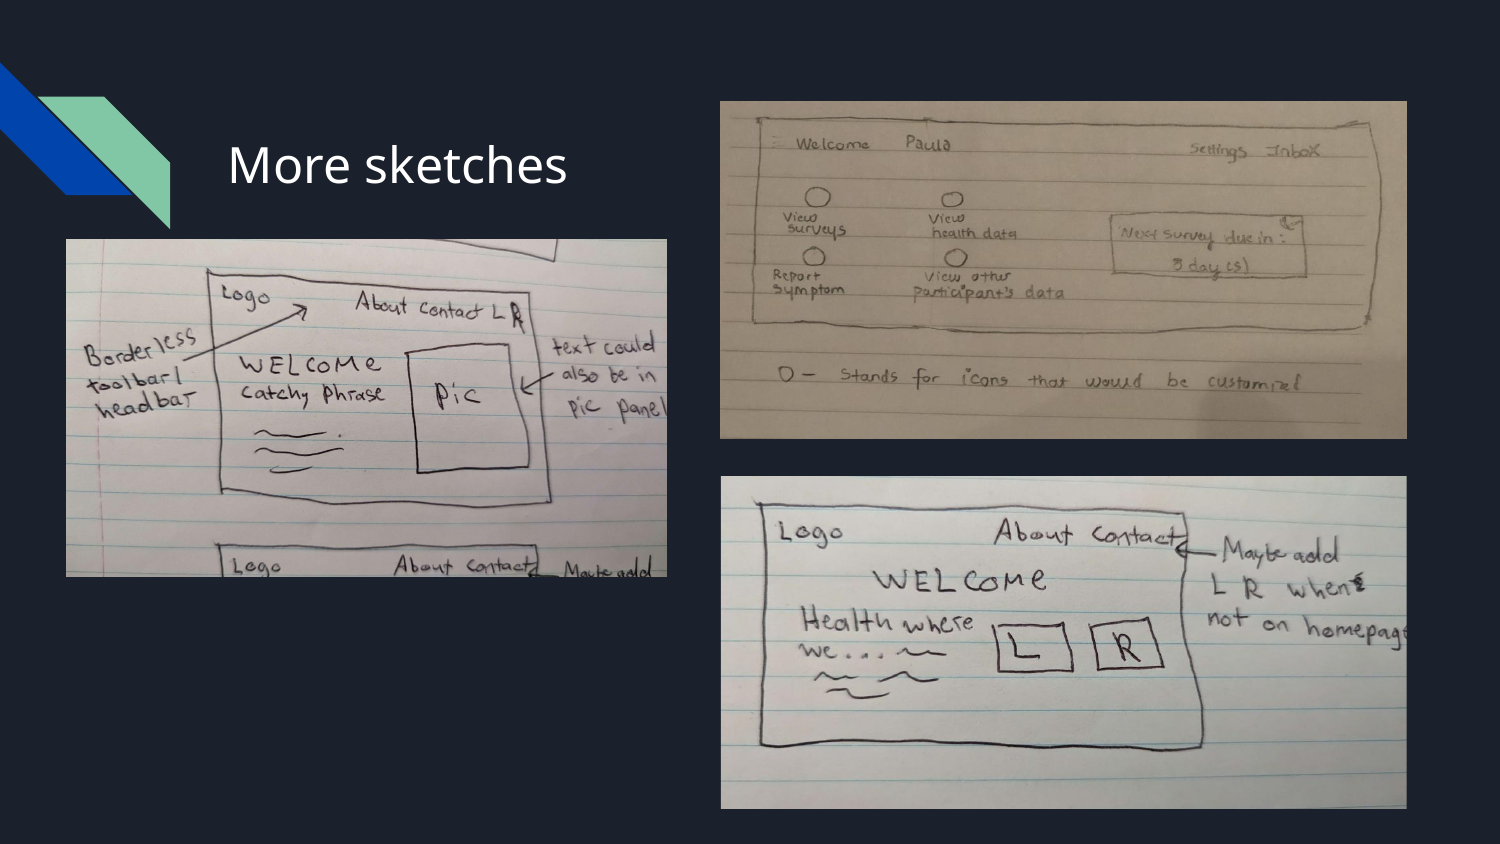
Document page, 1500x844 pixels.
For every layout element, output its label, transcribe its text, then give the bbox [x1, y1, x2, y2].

picture [66, 238, 667, 577]
picture [720, 456, 1407, 810]
picture [720, 101, 1407, 440]
title More sketches [212, 114, 715, 265]
